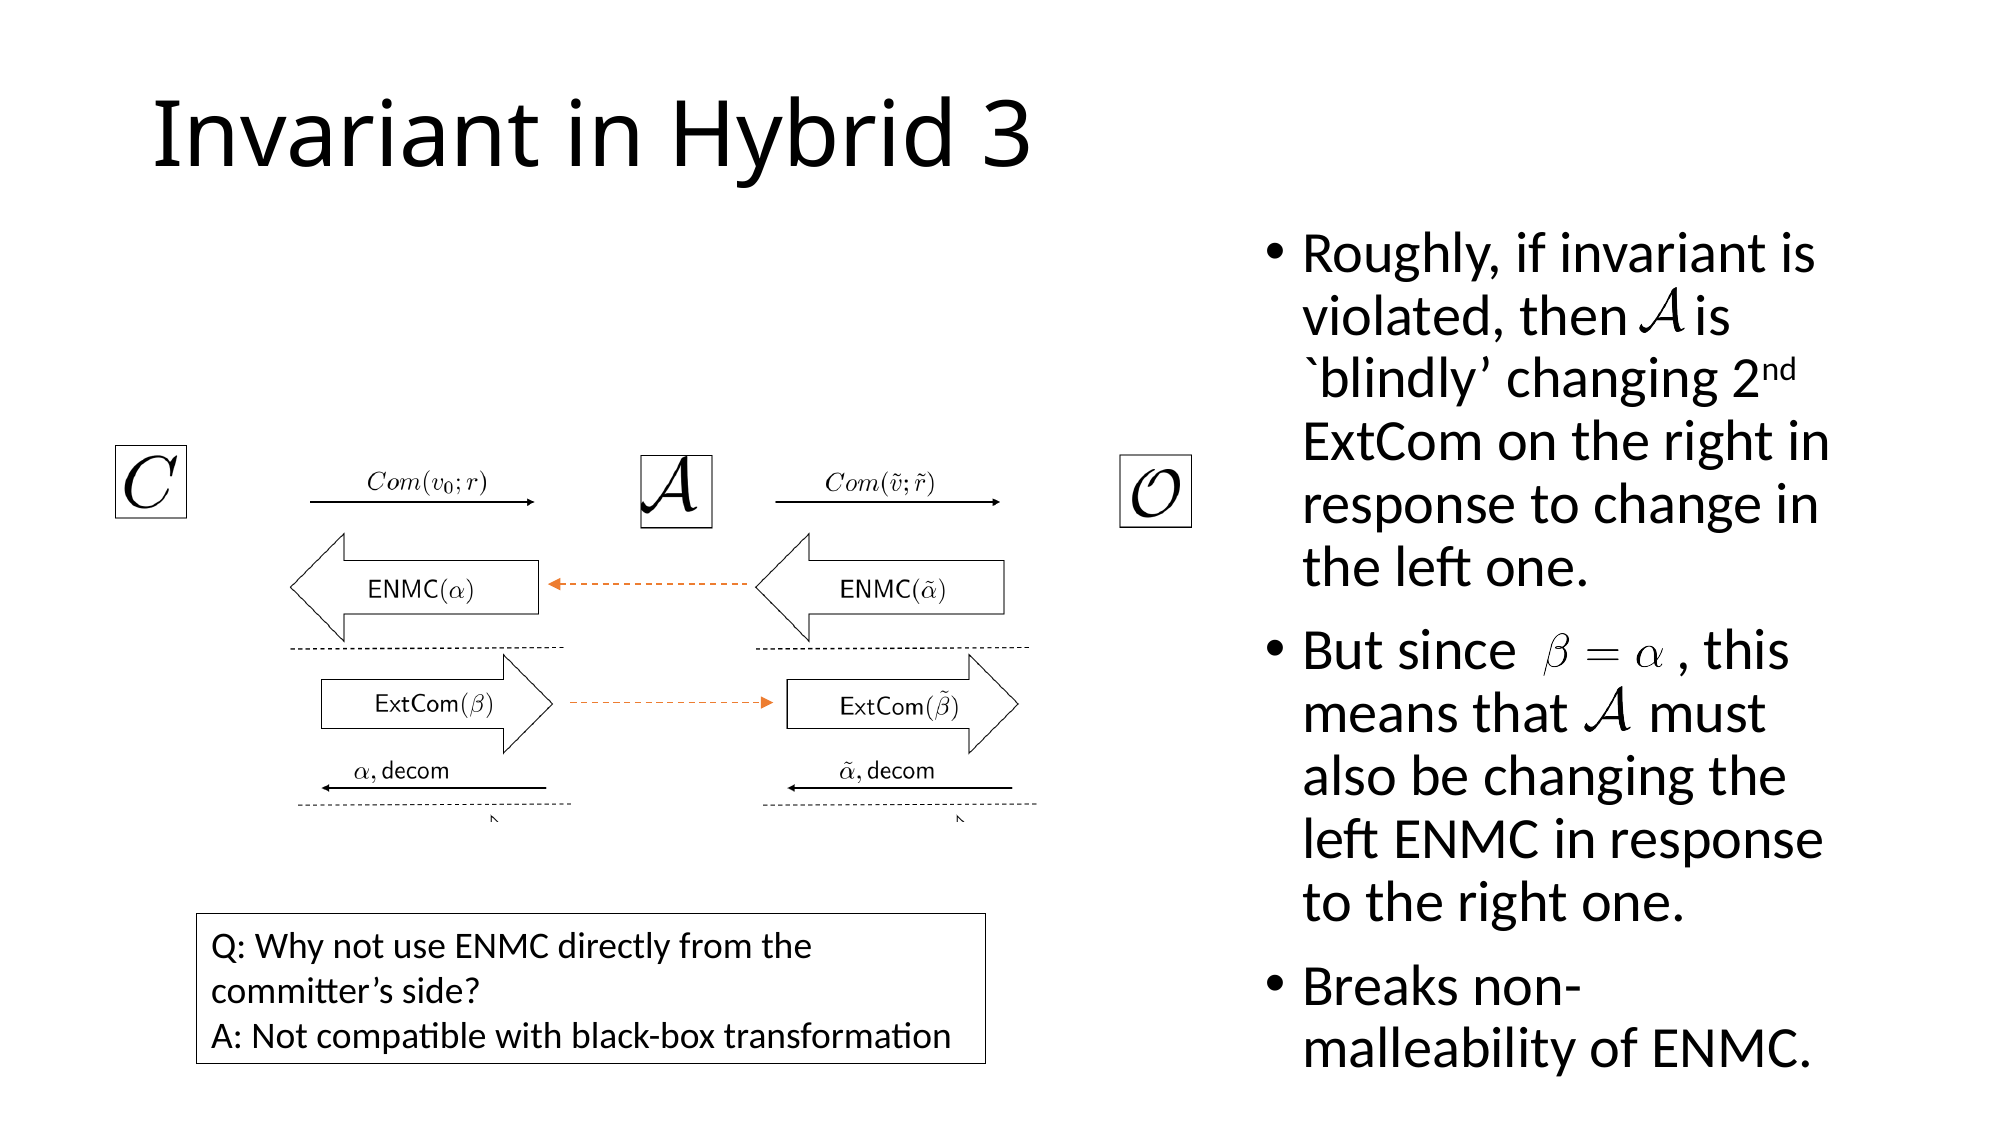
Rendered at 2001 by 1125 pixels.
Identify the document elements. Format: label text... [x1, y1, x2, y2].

list Roughly, if invariant is violated, then is `blindly’ changing 2nd ExtCom on the right in response to change in the left one. But since , this means that must also be changing the left ENMC in response to the right one. Breaks non-malleability of ENMC. [1249, 214, 1863, 1094]
picture [1543, 632, 1663, 676]
text_box Q: Why not use ENMC directly from the committer’s side? A: Not compatible with black-box transformation [196, 913, 986, 1064]
title Invariant in Hybrid 3 [137, 59, 1863, 215]
picture [1639, 287, 1685, 333]
picture [95, 429, 1209, 822]
picture [1584, 686, 1631, 732]
